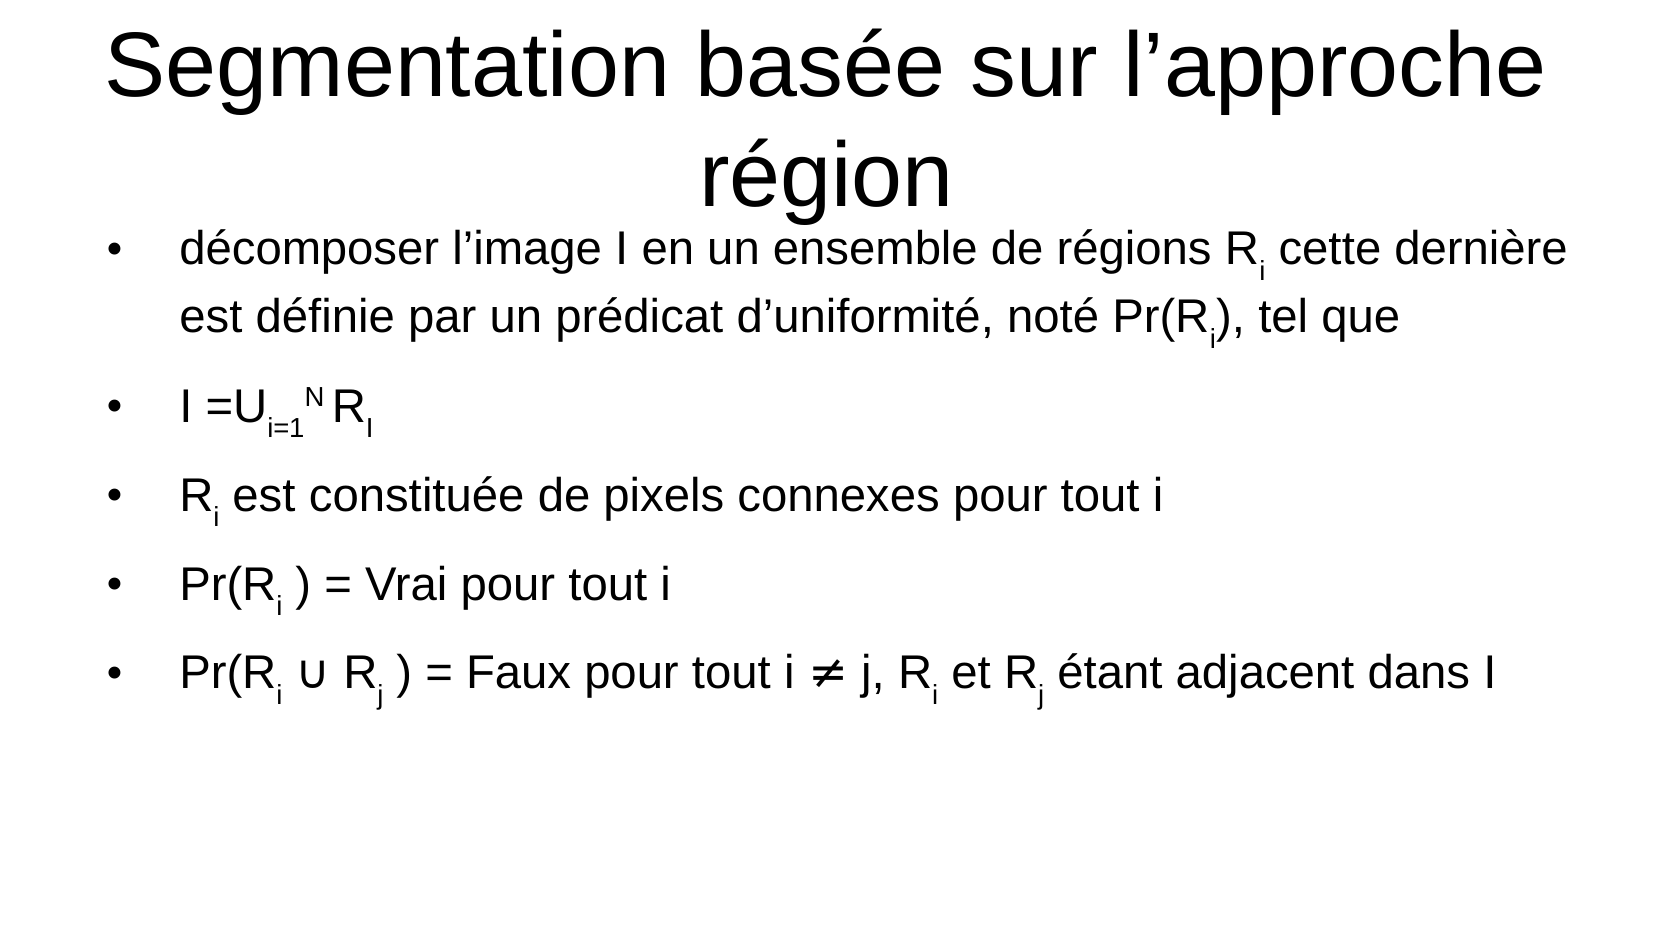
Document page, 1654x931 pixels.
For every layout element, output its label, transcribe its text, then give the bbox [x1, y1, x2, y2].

text_box décomposer l’image I en un ensemble de régions Ri cette dernière est définie par un prédicat d’uniformité, noté Pr(Ri), tel que I =Ui=1N RI Ri est constituée de pixels connexes pour tout i Pr(Ri ) = Vrai pour tout i Pr(Ri ∪ Rj ) = Faux pour tout i ≠ j, Ri et Rj étant adjacent dans I [82, 217, 1571, 757]
text_box Segmentation basée sur l’approche région [82, 12, 1571, 217]
